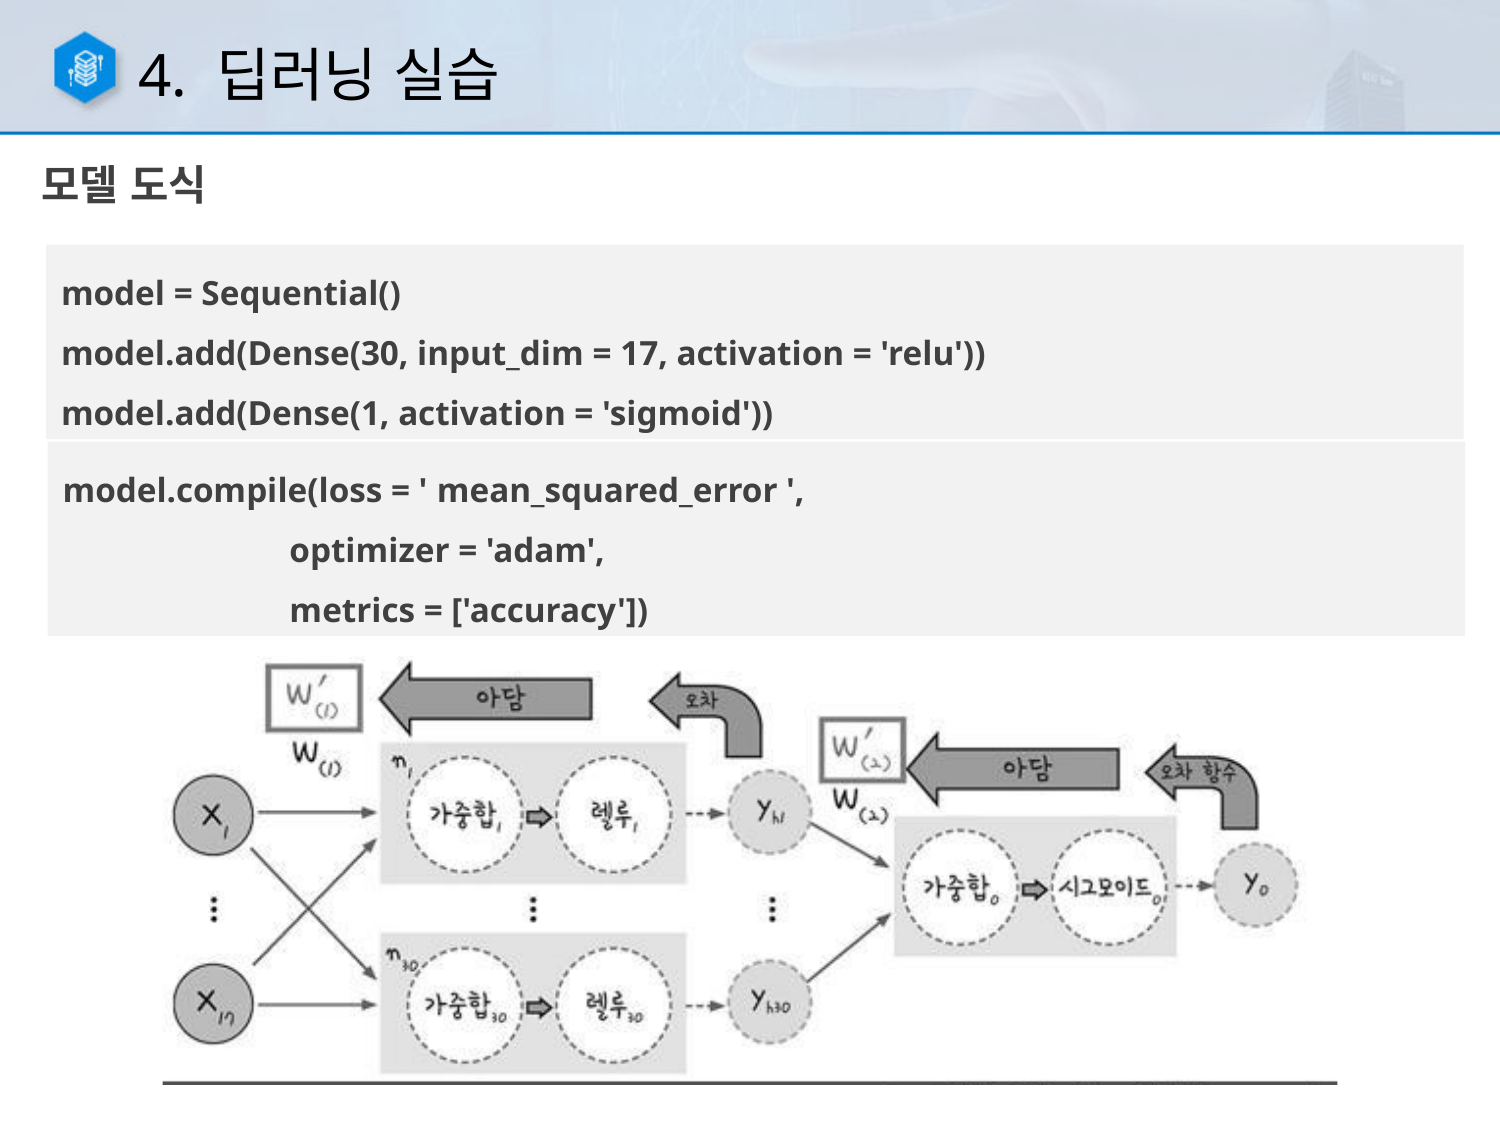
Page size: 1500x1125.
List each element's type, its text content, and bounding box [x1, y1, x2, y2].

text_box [45, 243, 1466, 638]
text_box 모델 도식 [41, 148, 1459, 209]
picture [0, 0, 1500, 1125]
list 4. 딥러닝 실습 [123, 31, 1247, 117]
